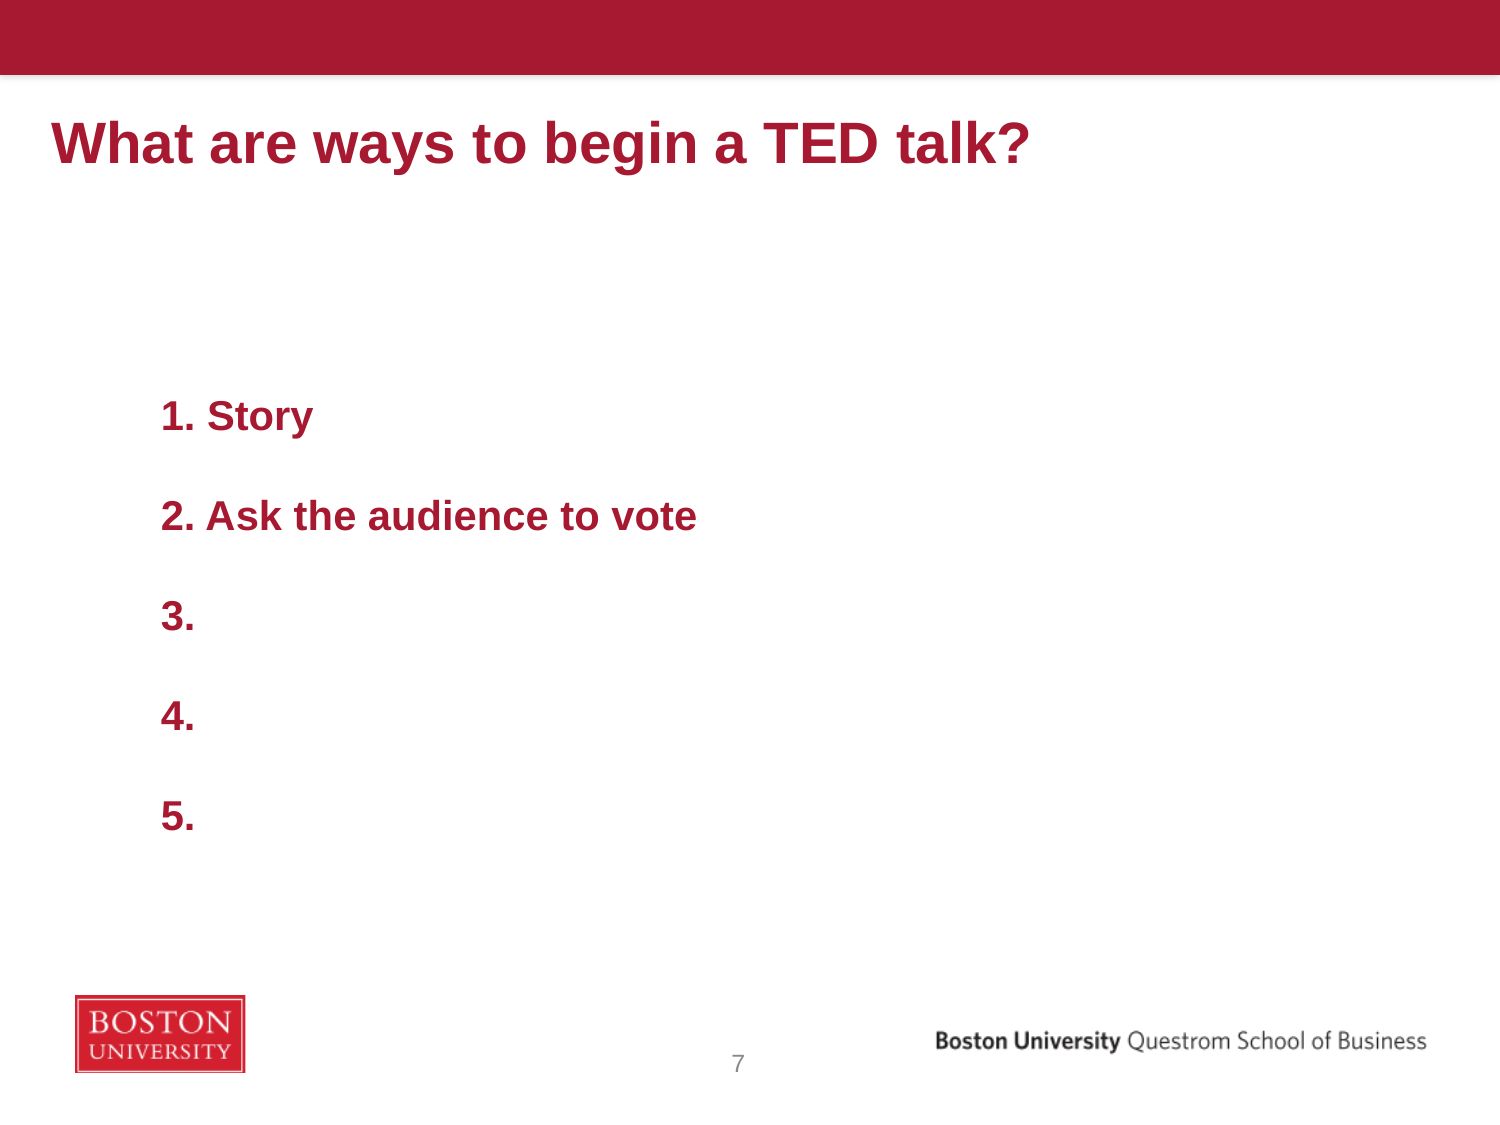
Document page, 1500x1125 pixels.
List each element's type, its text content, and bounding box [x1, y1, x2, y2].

slide_number 7 [563, 1032, 914, 1093]
text_box 1. Story 2. Ask the audience to vote 3. 4. 5. [145, 304, 1338, 923]
text_box © 2007 McGraw-Hill Companies, Inc., McGraw-Hill/Irwin [36, 1060, 1500, 1099]
title What are ways to begin a TED talk? [36, 46, 1500, 235]
